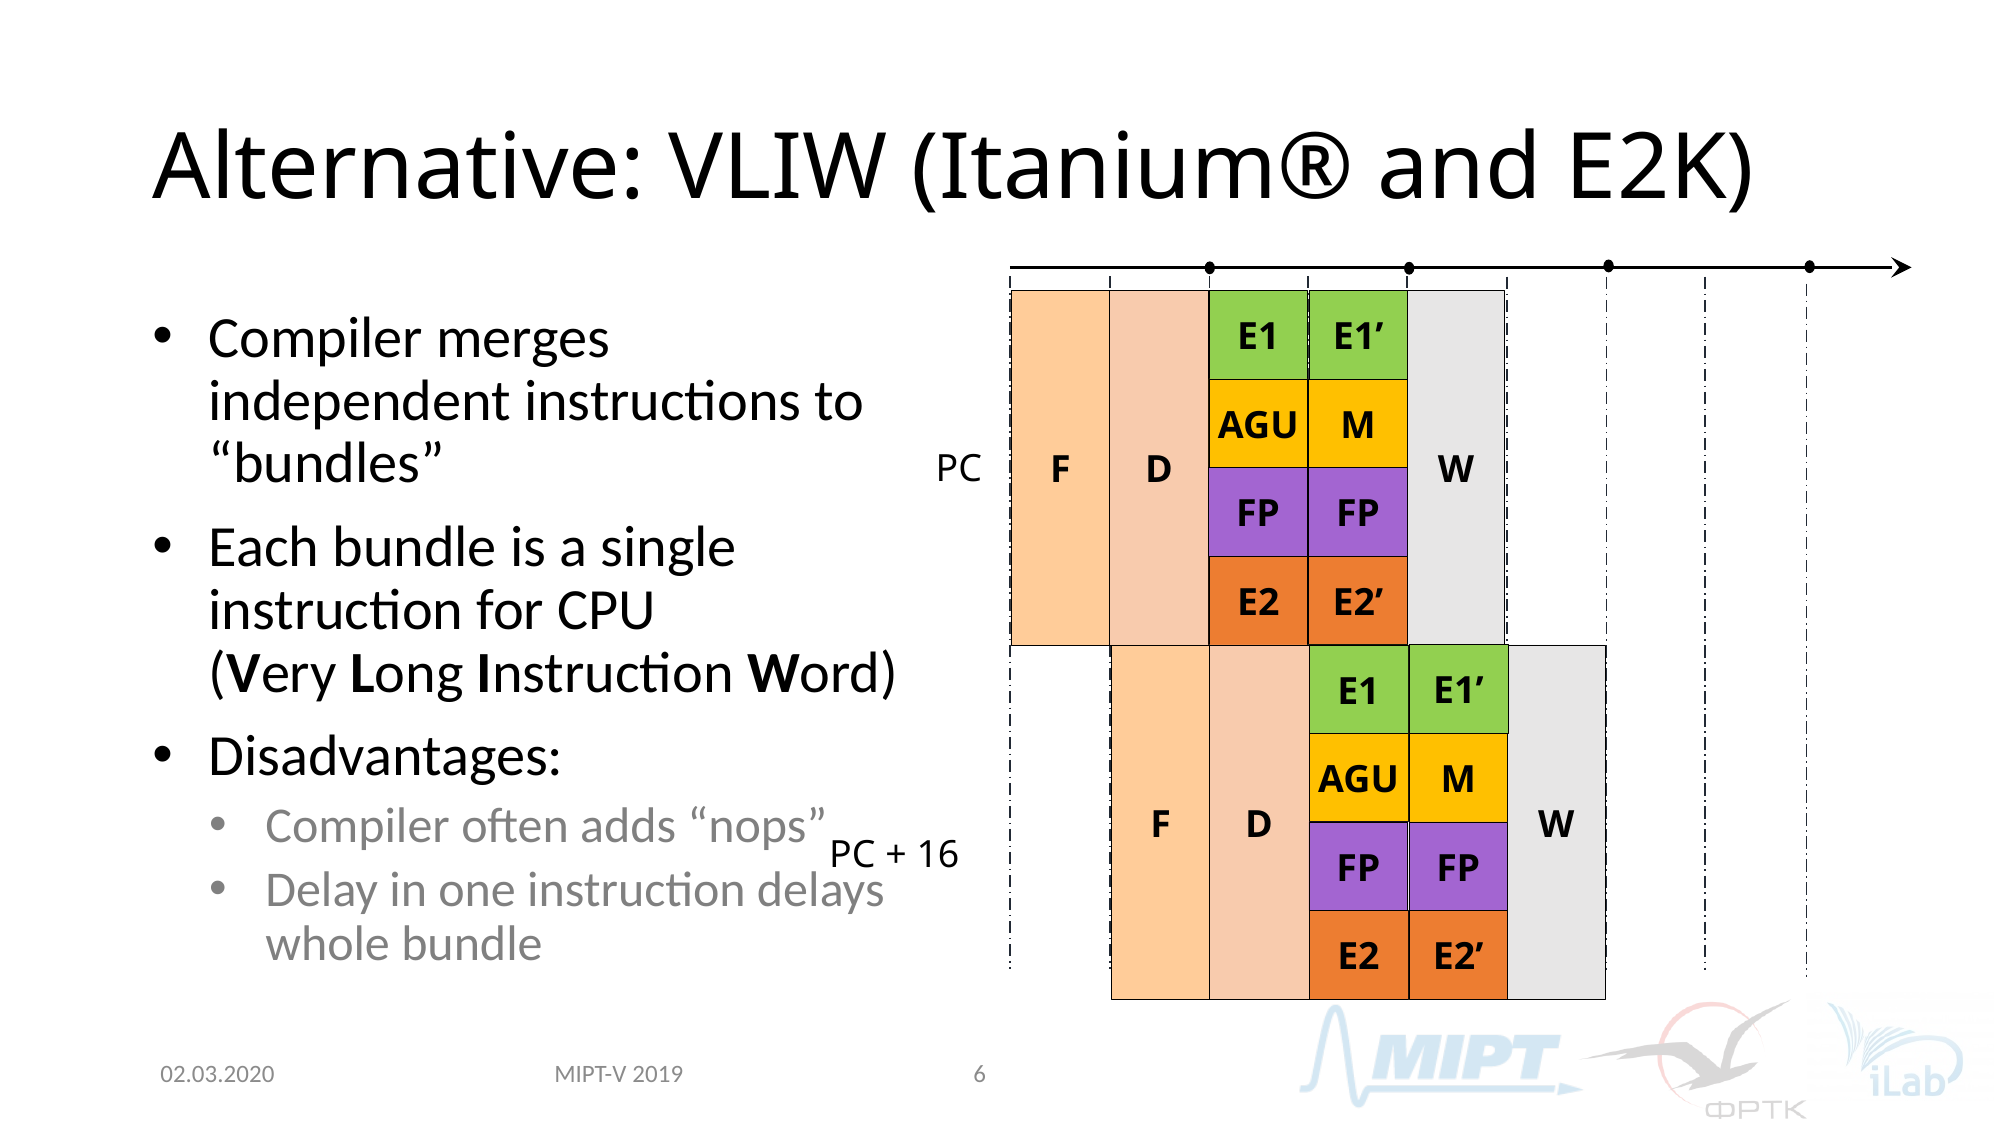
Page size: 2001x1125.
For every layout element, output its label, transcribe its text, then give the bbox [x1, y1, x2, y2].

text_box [1010, 290, 1505, 645]
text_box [1111, 644, 1605, 1000]
list Compiler merges independent instructions to “bundles” Each bundle is a single instruction for CPU (Very Long Instruction Word) Disadvantages: Compiler often adds “nops” Delay in one instruction delays whole bundle [137, 299, 918, 1029]
title Alternative: VLIW (Itanium® and E2K) [137, 59, 1863, 278]
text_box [1009, 259, 1912, 977]
picture [1219, 1000, 1228, 1119]
text_box PC + 16 [813, 822, 985, 882]
footer MIPT-V 2019 [500, 1042, 738, 1103]
text_box PC [900, 436, 997, 496]
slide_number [137, 1042, 298, 1103]
